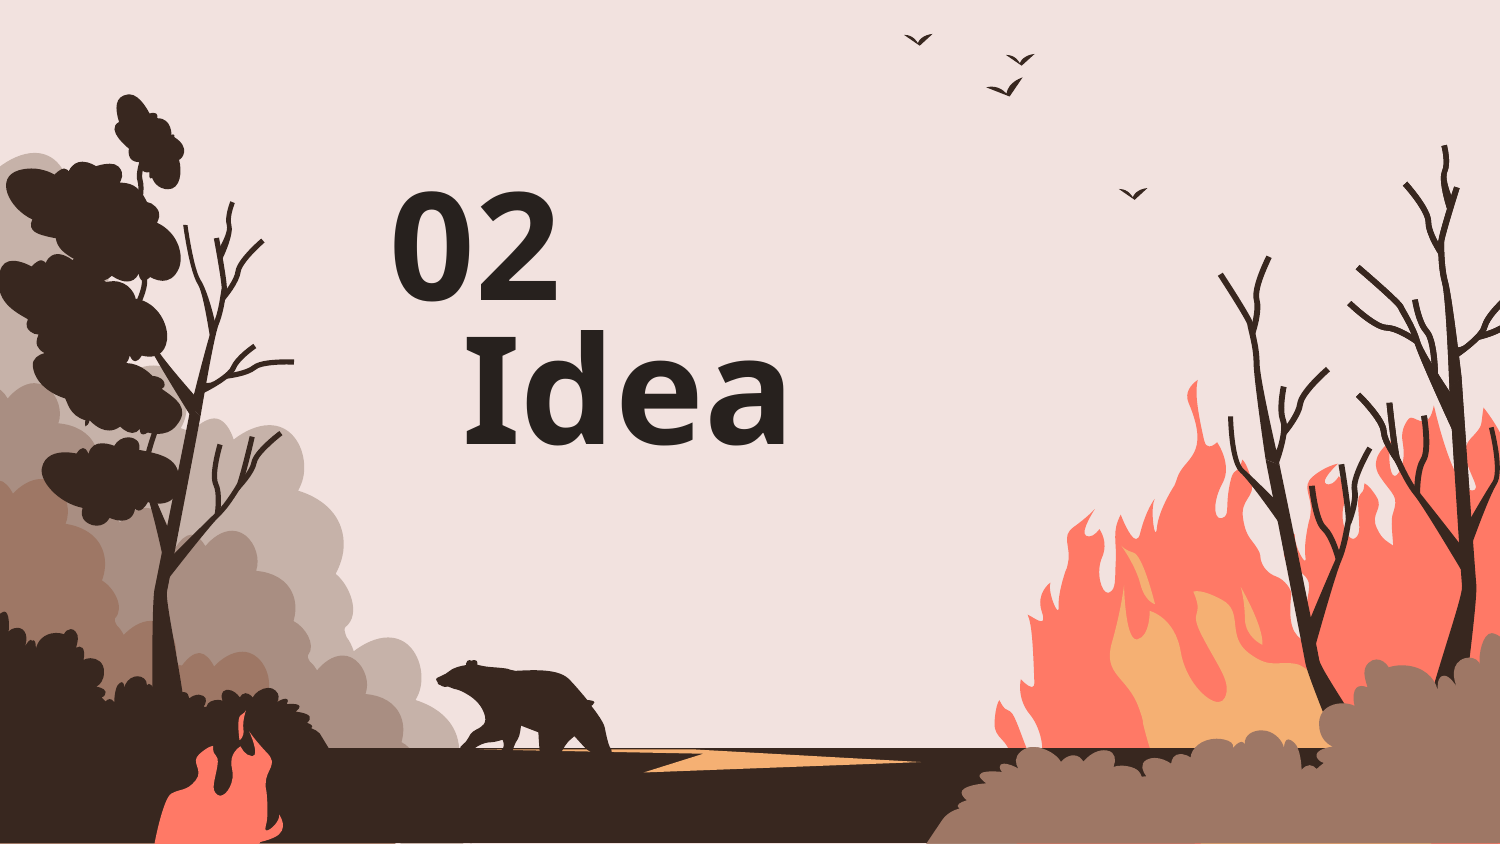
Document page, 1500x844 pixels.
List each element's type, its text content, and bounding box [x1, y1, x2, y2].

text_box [0, 94, 295, 610]
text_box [299, 107, 522, 610]
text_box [0, 611, 1500, 844]
title 02 Idea [526, 210, 861, 449]
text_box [956, 144, 1500, 611]
